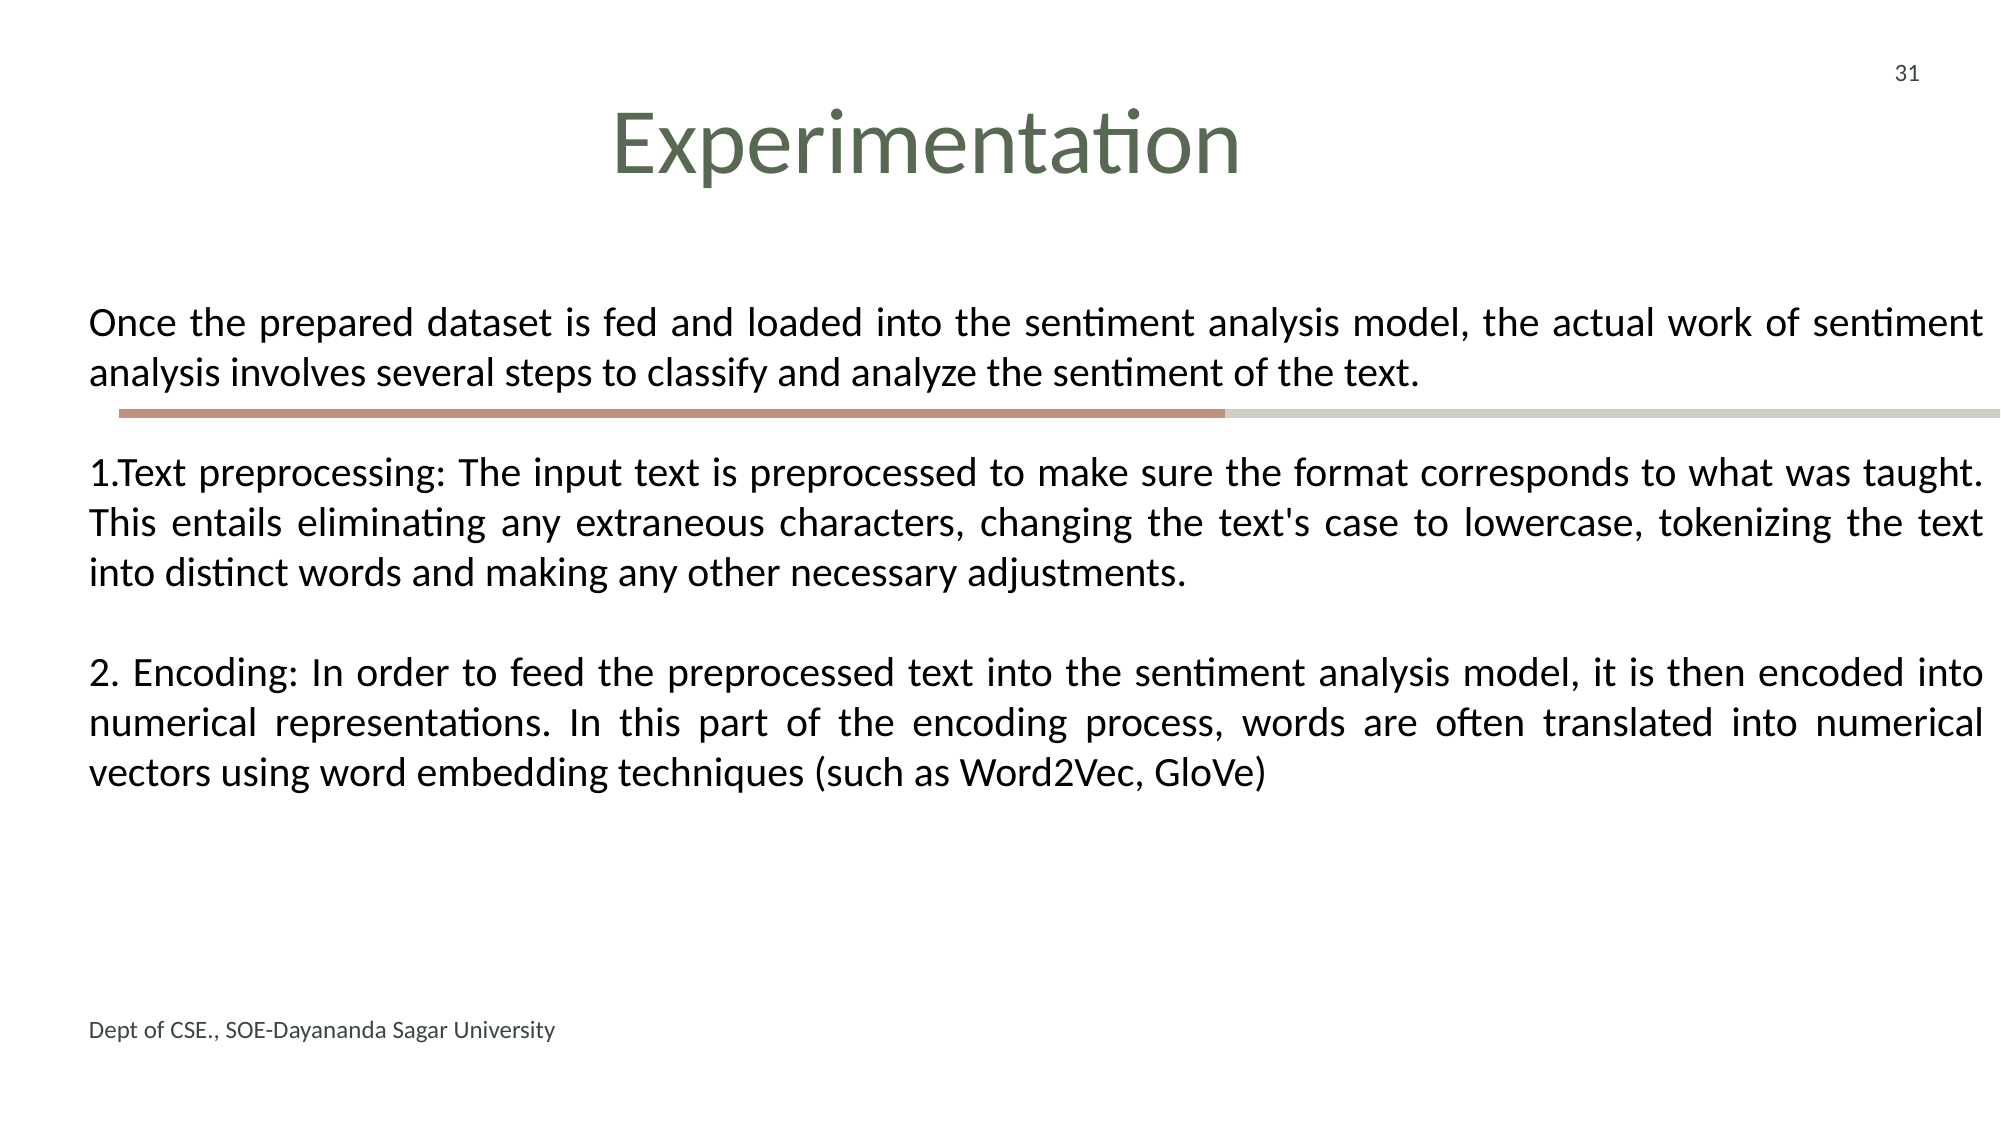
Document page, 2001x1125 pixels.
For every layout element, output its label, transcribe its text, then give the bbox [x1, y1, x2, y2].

footer Dept of CSE., SOE-Dayananda Sagar University [74, 991, 1493, 1051]
slide_number 31 [1660, 49, 1935, 95]
text_box Once the prepared dataset is fed and loaded into the sentiment analysis model, the actual work of sentiment analysis involves several steps to classify and analyze the sentiment of the text. 1.Text preprocessing: The input text is preprocessed to make sure the format corresponds to what was taught. This entails eliminating any extraneous characters, changing the text's case to lowercase, tokenizing the text into distinct words and making any other necessary adjustments. 2. Encoding: In order to feed the preprocessed text into the sentiment analysis model, it is then encoded into numerical representations. In this part of the encoding process, words are often translated into numerical vectors using word embedding techniques (such as Word2Vec, GloVe) [73, 287, 2000, 952]
title Experimentation [65, 94, 1790, 189]
